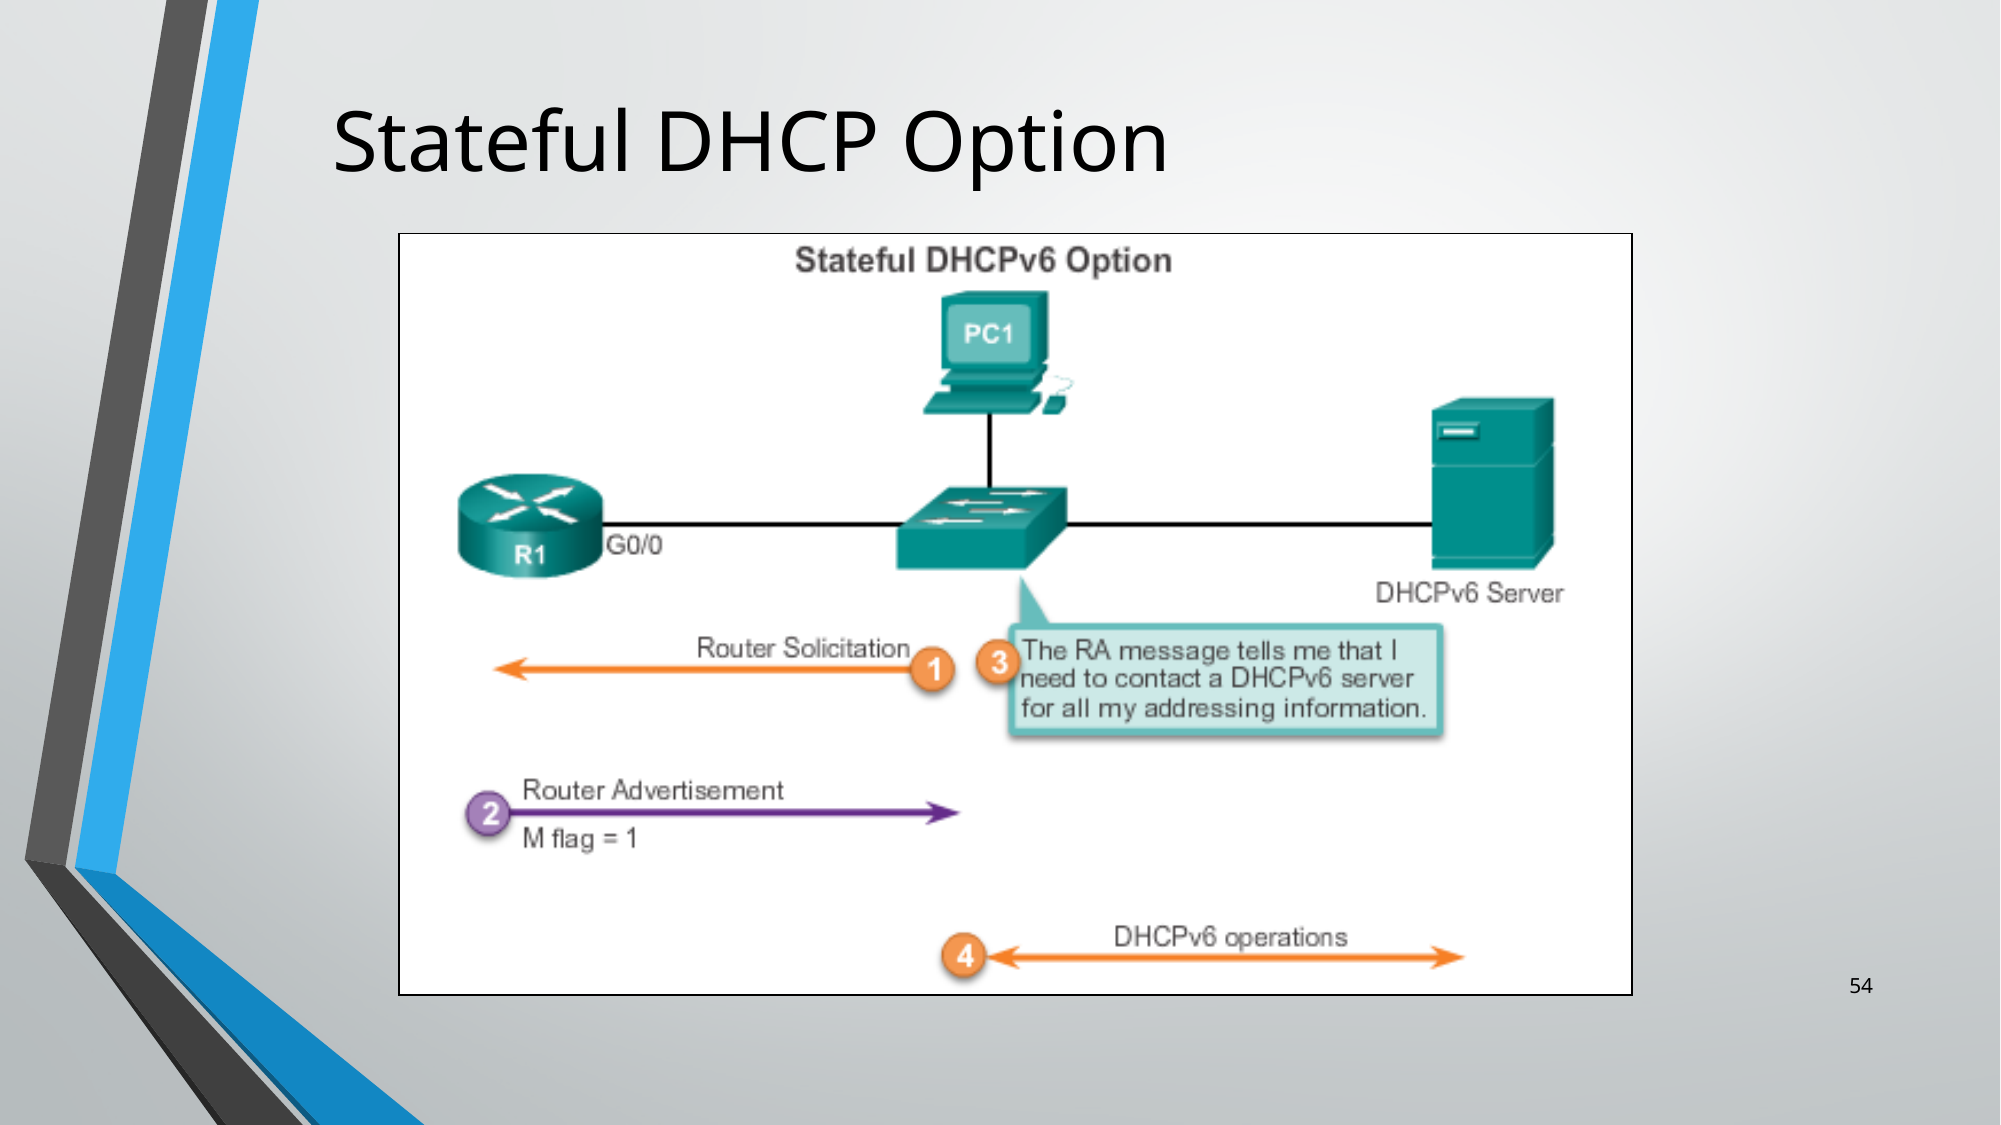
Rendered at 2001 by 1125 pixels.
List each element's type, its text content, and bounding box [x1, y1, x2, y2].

title Stateful DHCP Option [317, 69, 1654, 207]
picture [399, 234, 1632, 995]
text_box 54 [1834, 965, 1925, 1026]
